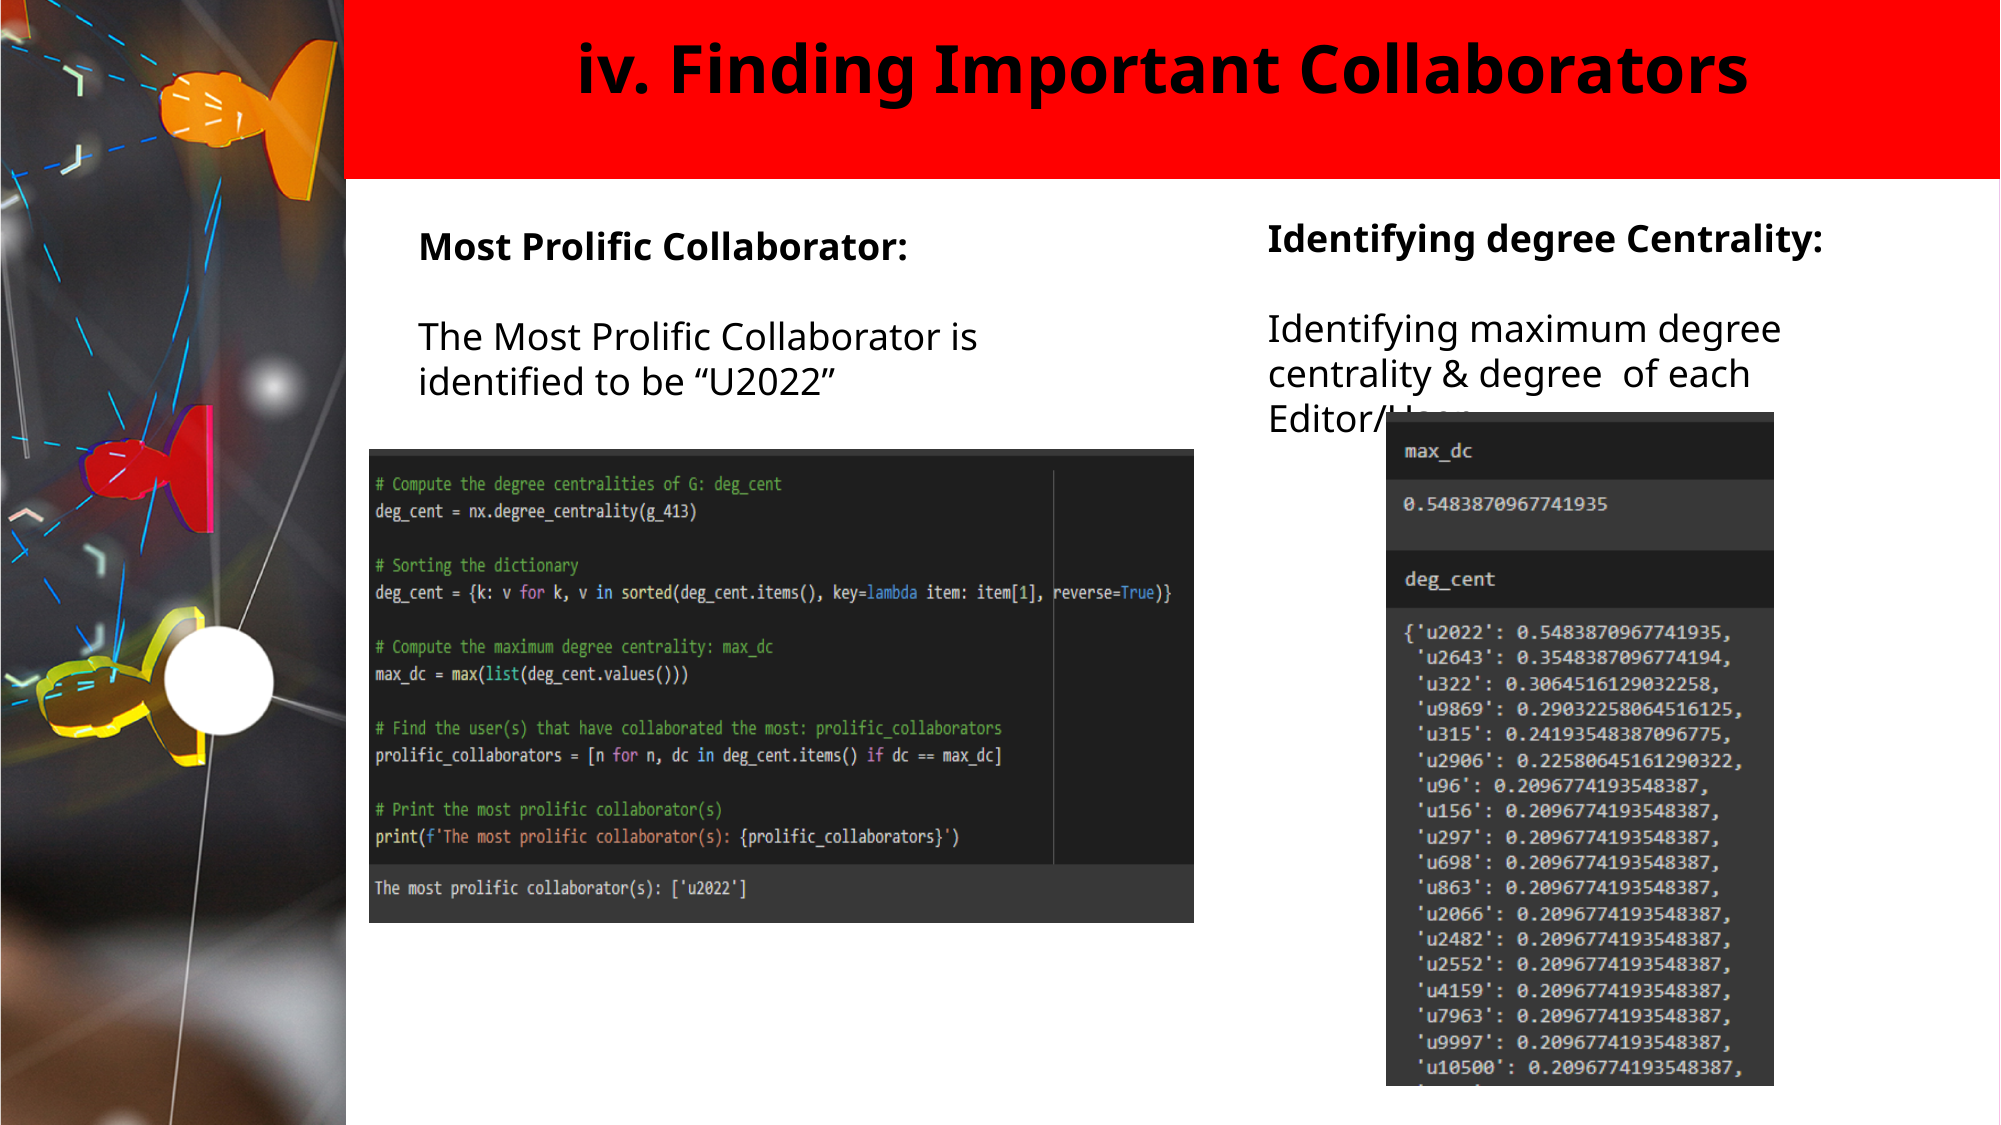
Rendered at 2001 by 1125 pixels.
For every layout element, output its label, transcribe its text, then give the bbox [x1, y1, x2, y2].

picture [1386, 412, 1774, 1086]
text_box [346, 179, 2000, 1125]
text_box Most Prolific Collaborator: The Most Prolific Collaborator is identified to be “U2022” [403, 215, 1103, 411]
picture [0, 1, 1194, 1125]
text_box Identifying degree Centrality: Identifying maximum degree centrality & degree of each Editor/User. [1253, 207, 1966, 493]
text_box iv. Finding Important Collaborators [344, 0, 2000, 179]
